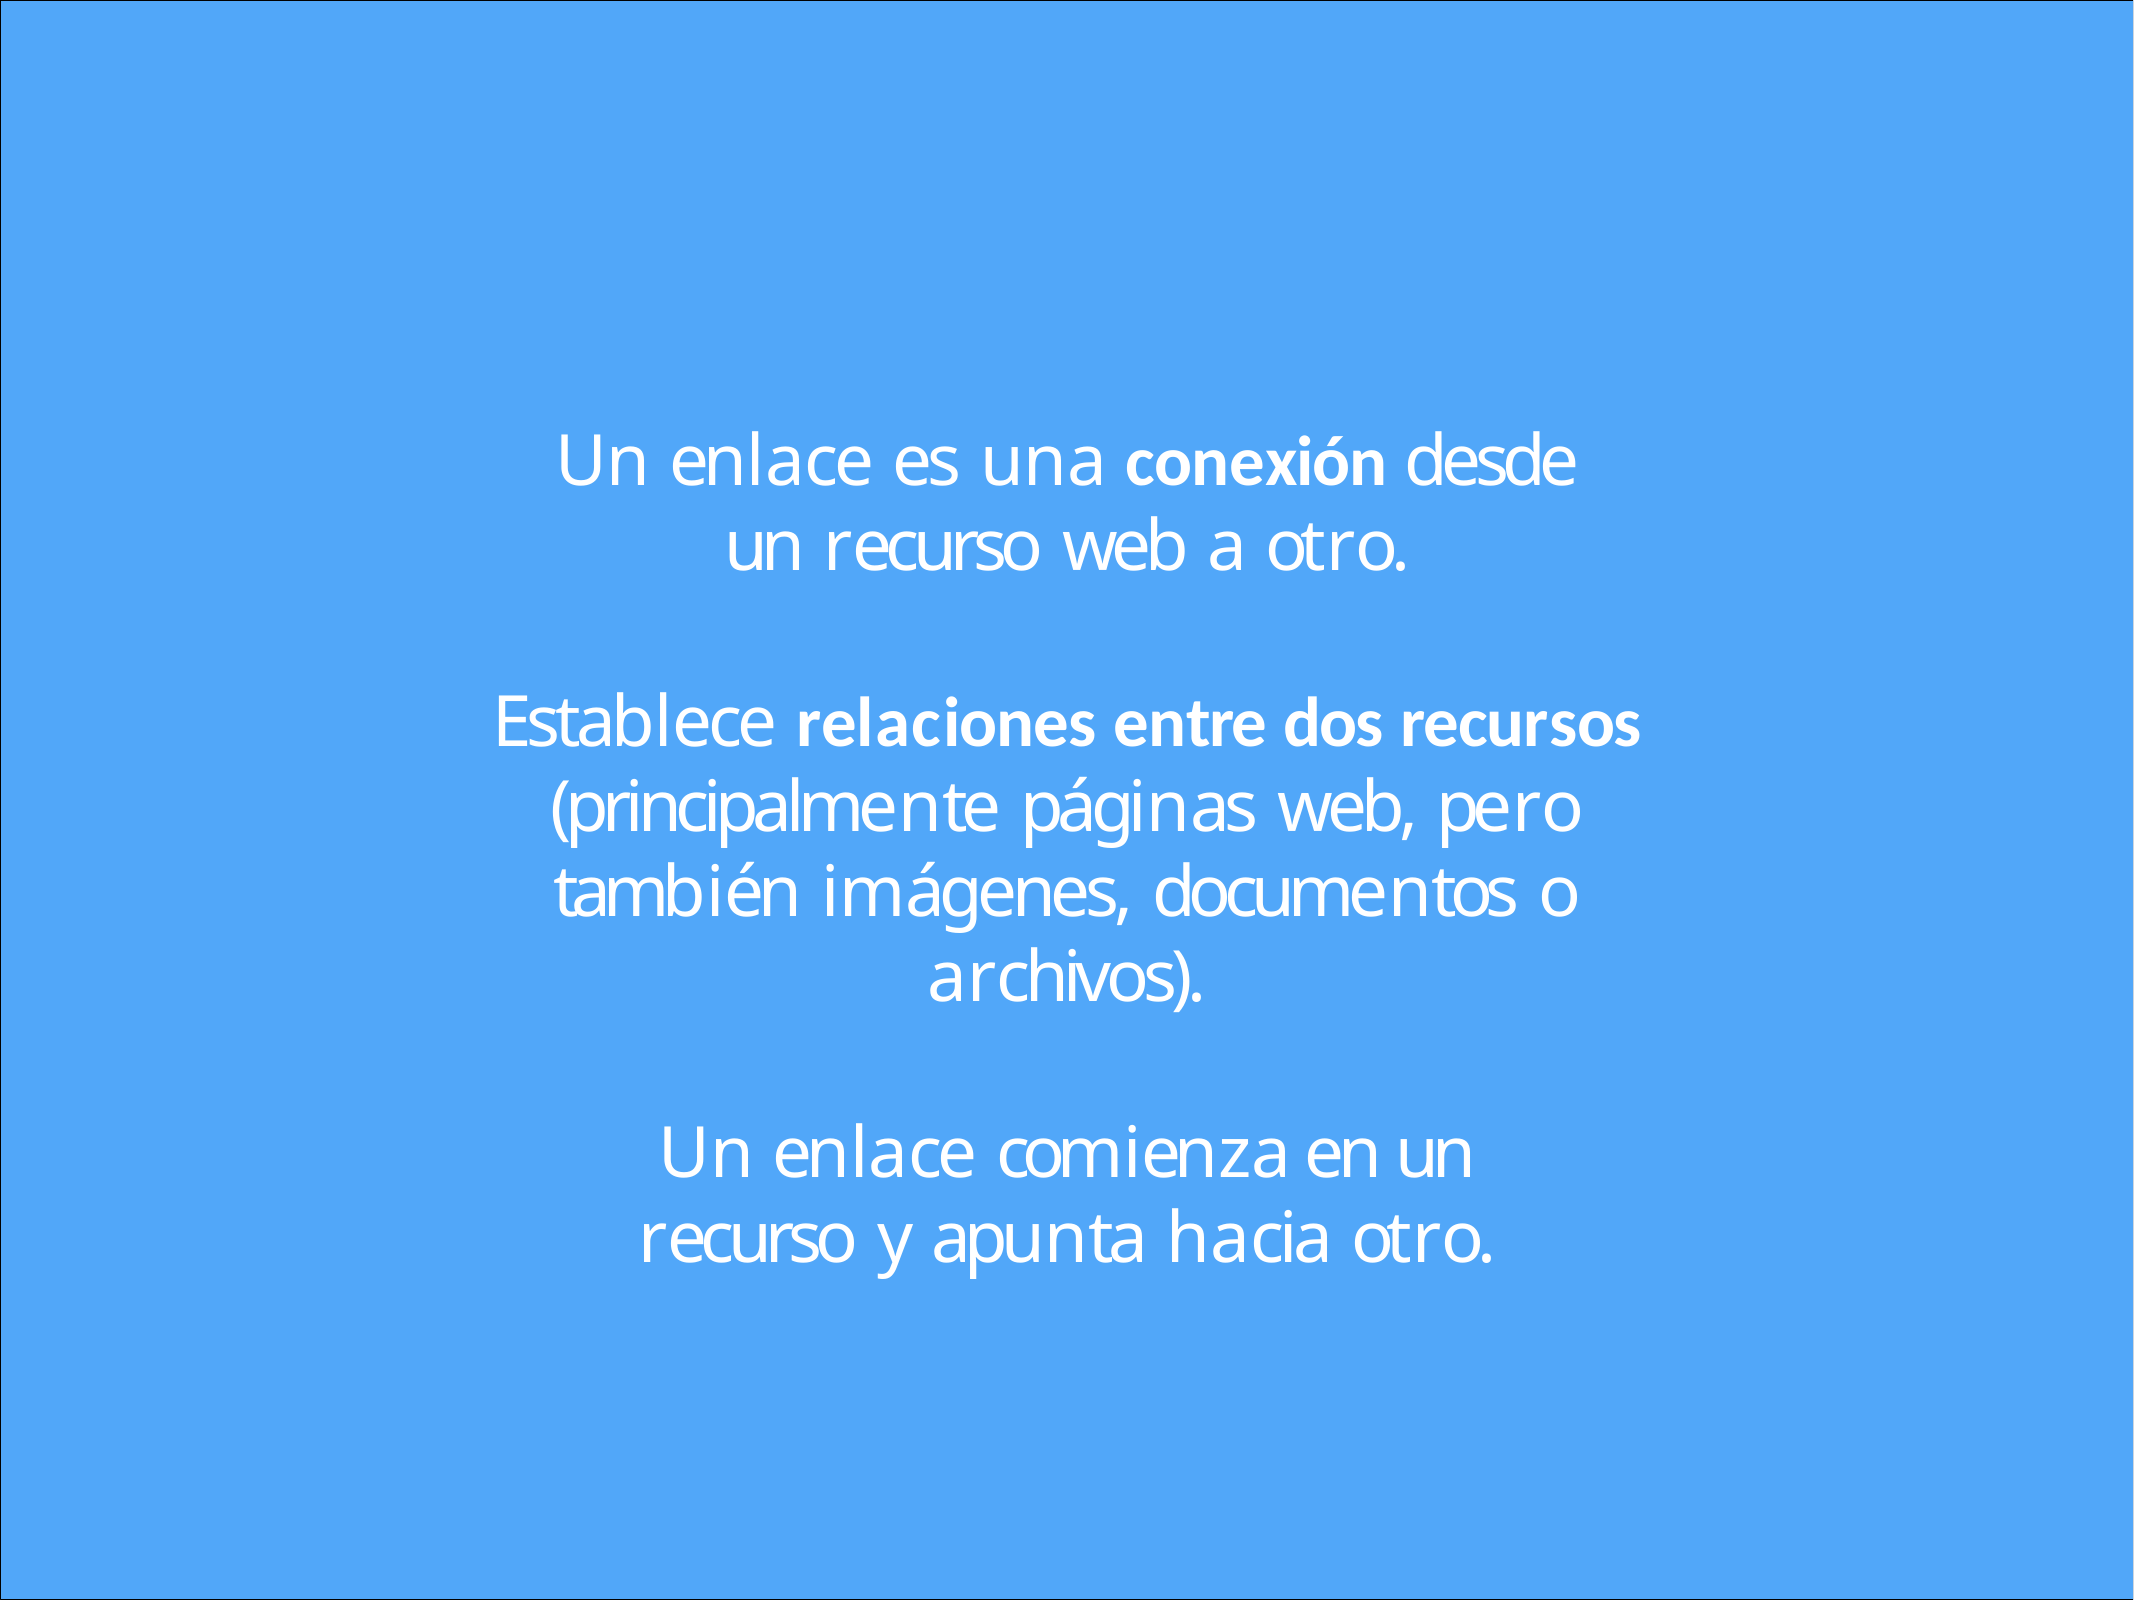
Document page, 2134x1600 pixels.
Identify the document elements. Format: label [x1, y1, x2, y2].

text_box [0, 0, 2134, 1600]
